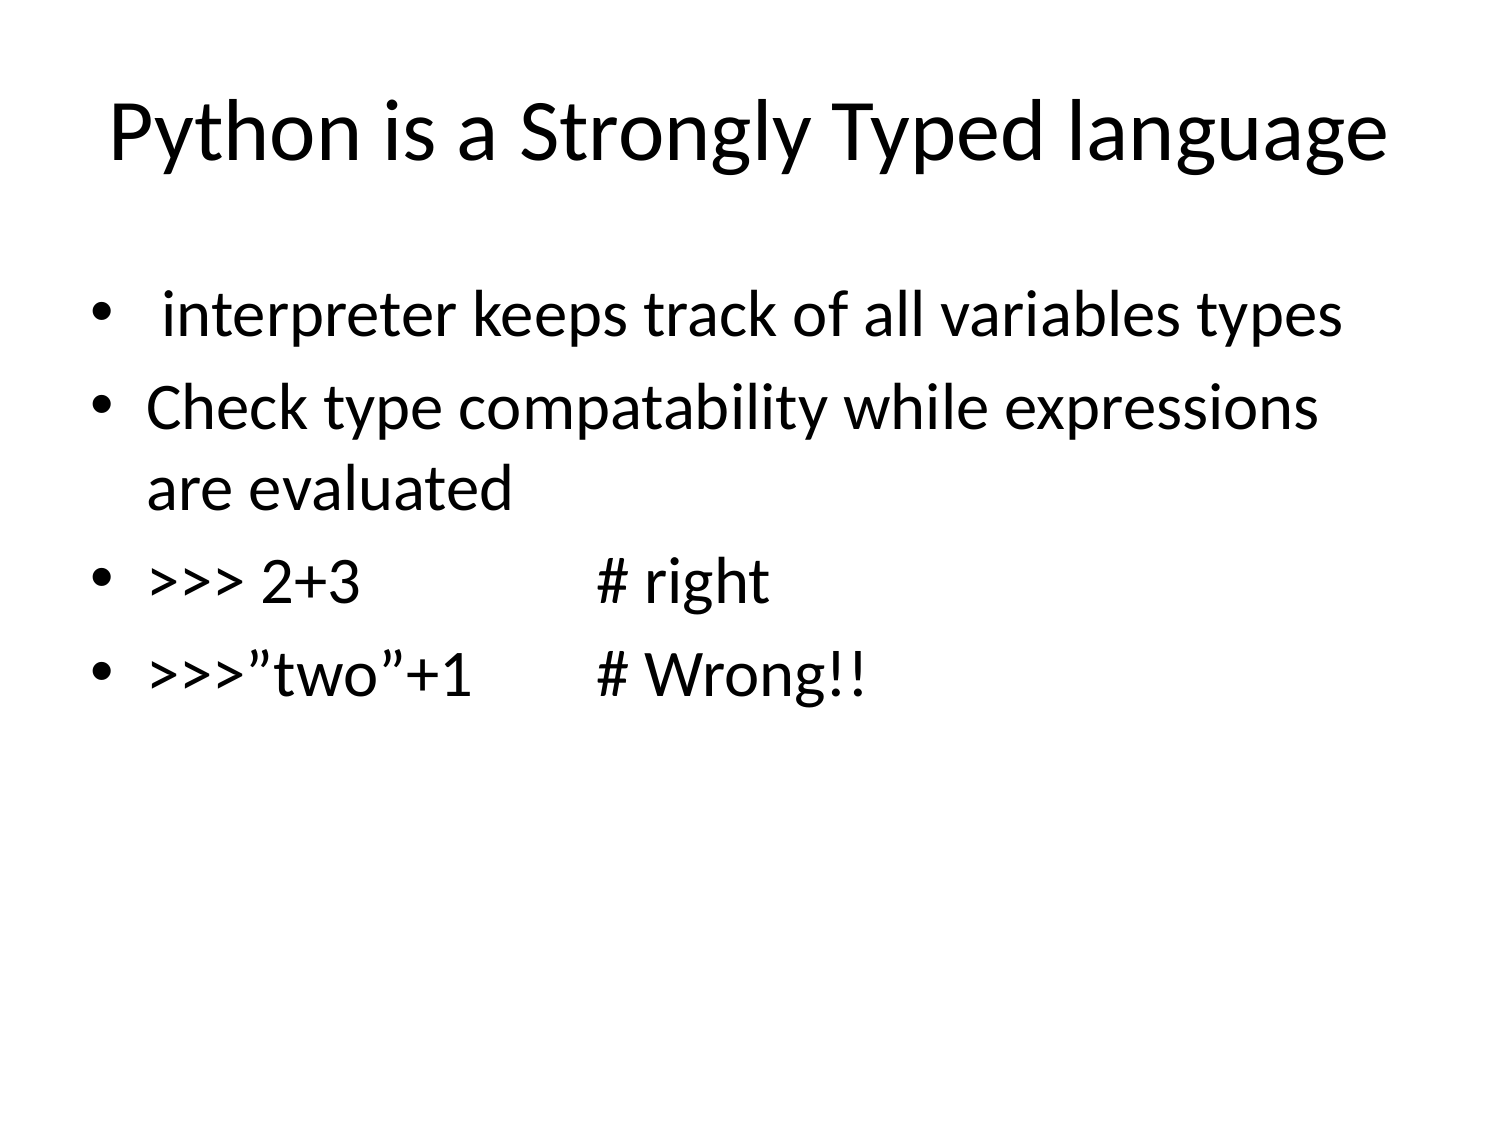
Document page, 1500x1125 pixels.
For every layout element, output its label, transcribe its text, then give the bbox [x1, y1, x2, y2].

list interpreter keeps track of all variables types Check type compatability while expressions are evaluated >>> 2+3 # right >>>”two”+1 # Wrong!! [75, 262, 1425, 1005]
title Python is a Strongly Typed language [75, 45, 1425, 233]
